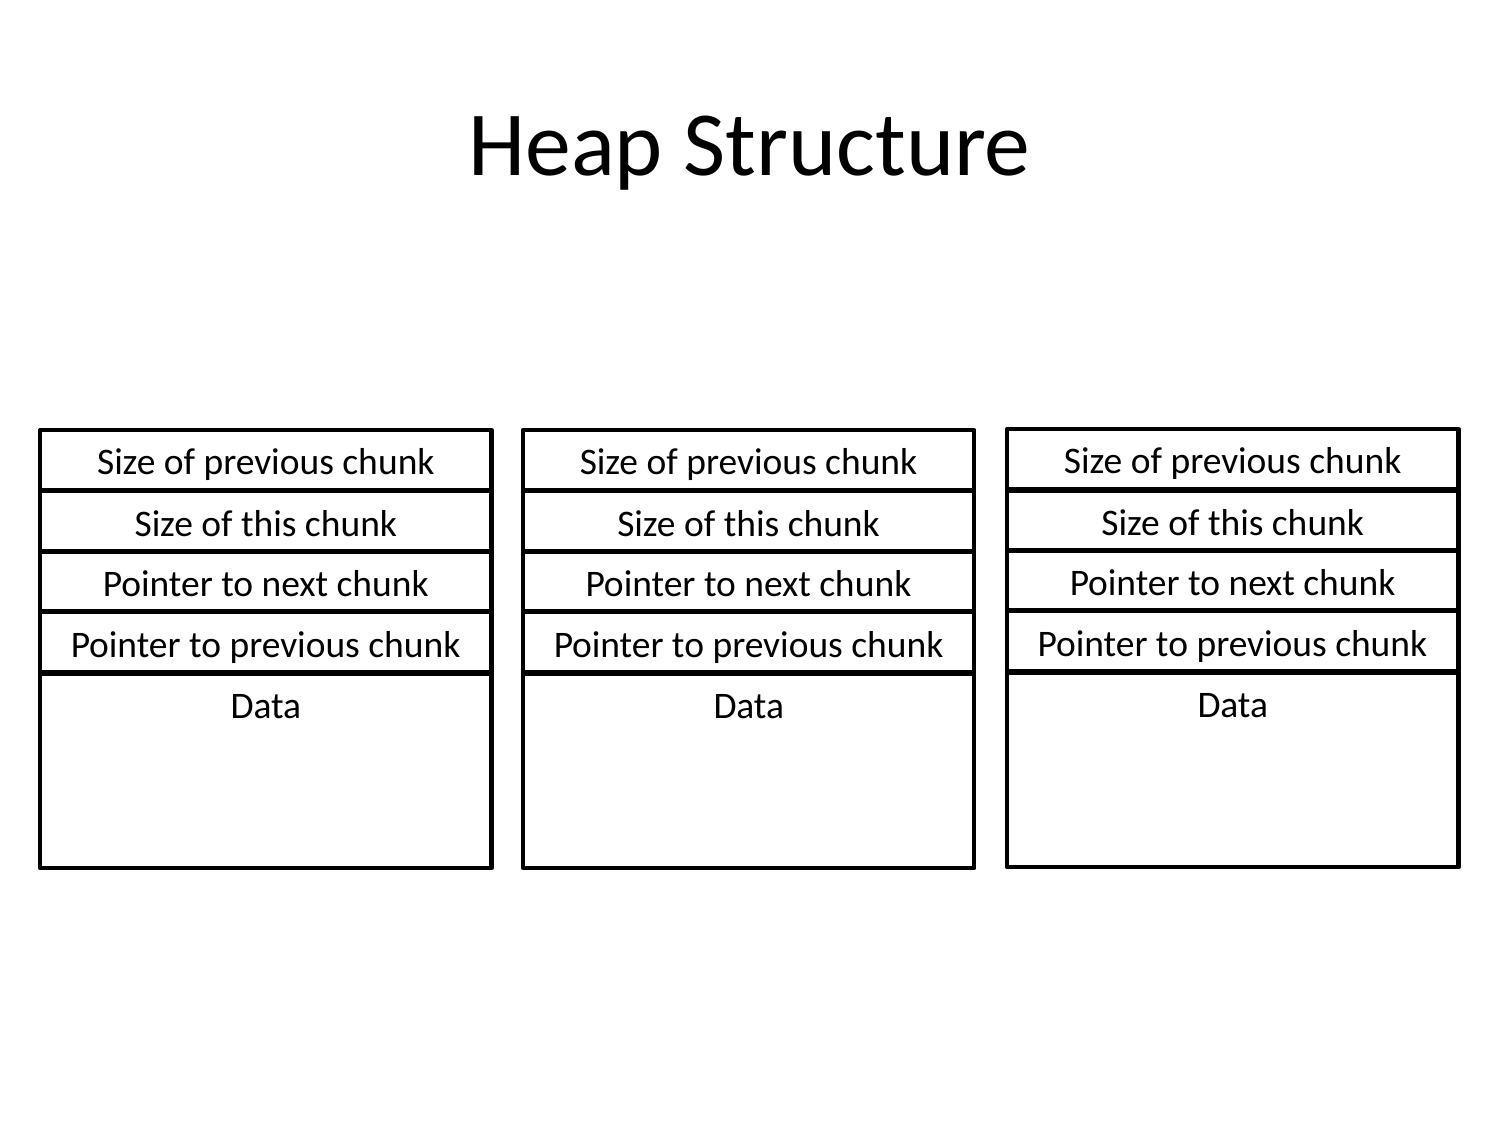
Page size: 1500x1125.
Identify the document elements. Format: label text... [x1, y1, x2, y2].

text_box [39, 429, 492, 871]
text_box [522, 429, 975, 871]
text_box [1006, 428, 1459, 870]
title Heap Structure [75, 45, 1425, 233]
